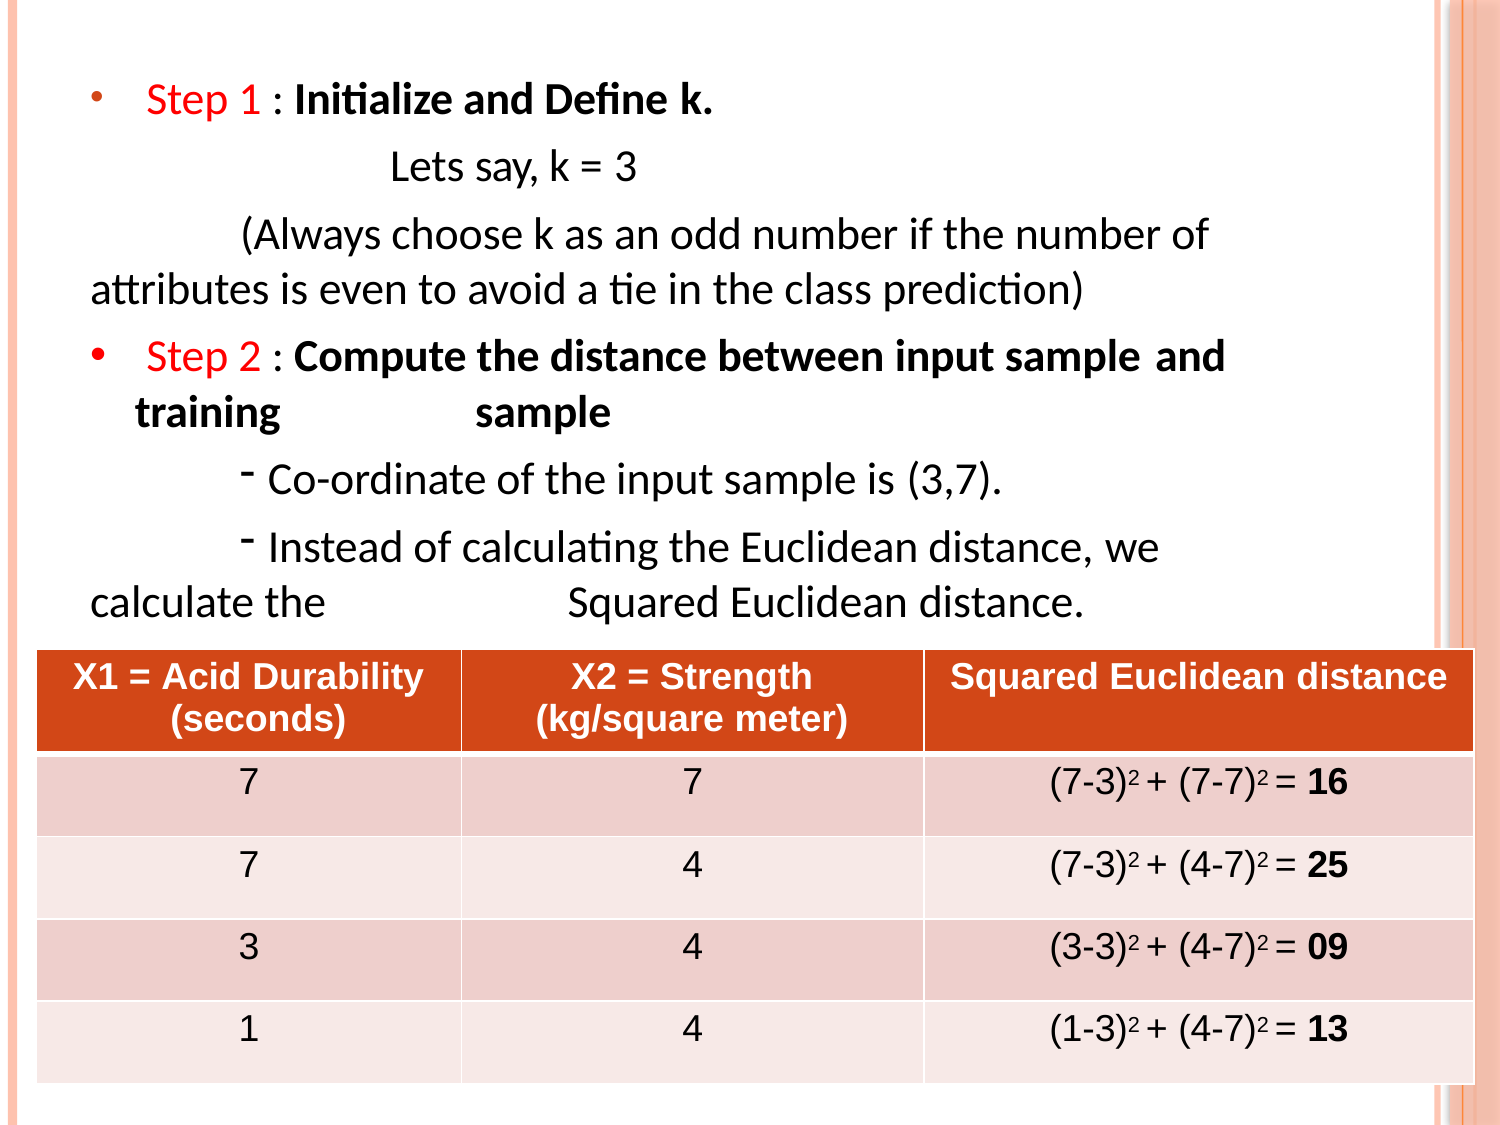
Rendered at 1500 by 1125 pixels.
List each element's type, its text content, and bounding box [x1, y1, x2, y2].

text_box Step 1 : Initialize and Define k. Lets say, k = 3 (Always choose k as an odd number if the number of attributes is even to avoid a tie in the class prediction) Step 2 : Compute the distance between input sample and training sample Co-ordinate of the input sample is (3,7). Instead of calculating the Euclidean distance, we calculate the Squared Euclidean distance. [87, 53, 1375, 627]
table_cell (3-3)2 + (4-7)2 = 09 [925, 920, 1473, 1000]
table_cell 4 [462, 1002, 923, 1083]
table_cell 4 [462, 920, 923, 1000]
table_header Squared Euclidean distance [925, 650, 1473, 751]
table_header X1 = Acid Durability (seconds) [37, 650, 461, 751]
table_cell 7 [462, 757, 923, 836]
table_header X2 = Strength (kg/square meter) [462, 650, 923, 751]
table_cell 7 [37, 837, 461, 918]
table_cell (7-3)2 + (4-7)2 = 25 [925, 837, 1473, 918]
table_cell 1 [37, 1002, 461, 1083]
table_cell (7-3)2 + (7-7)2 = 16 [925, 757, 1473, 836]
table_cell 7 [37, 757, 461, 836]
table_cell 4 [462, 837, 923, 918]
table_cell (1-3)2 + (4-7)2 = 13 [925, 1002, 1473, 1083]
table_cell 3 [37, 920, 461, 1000]
